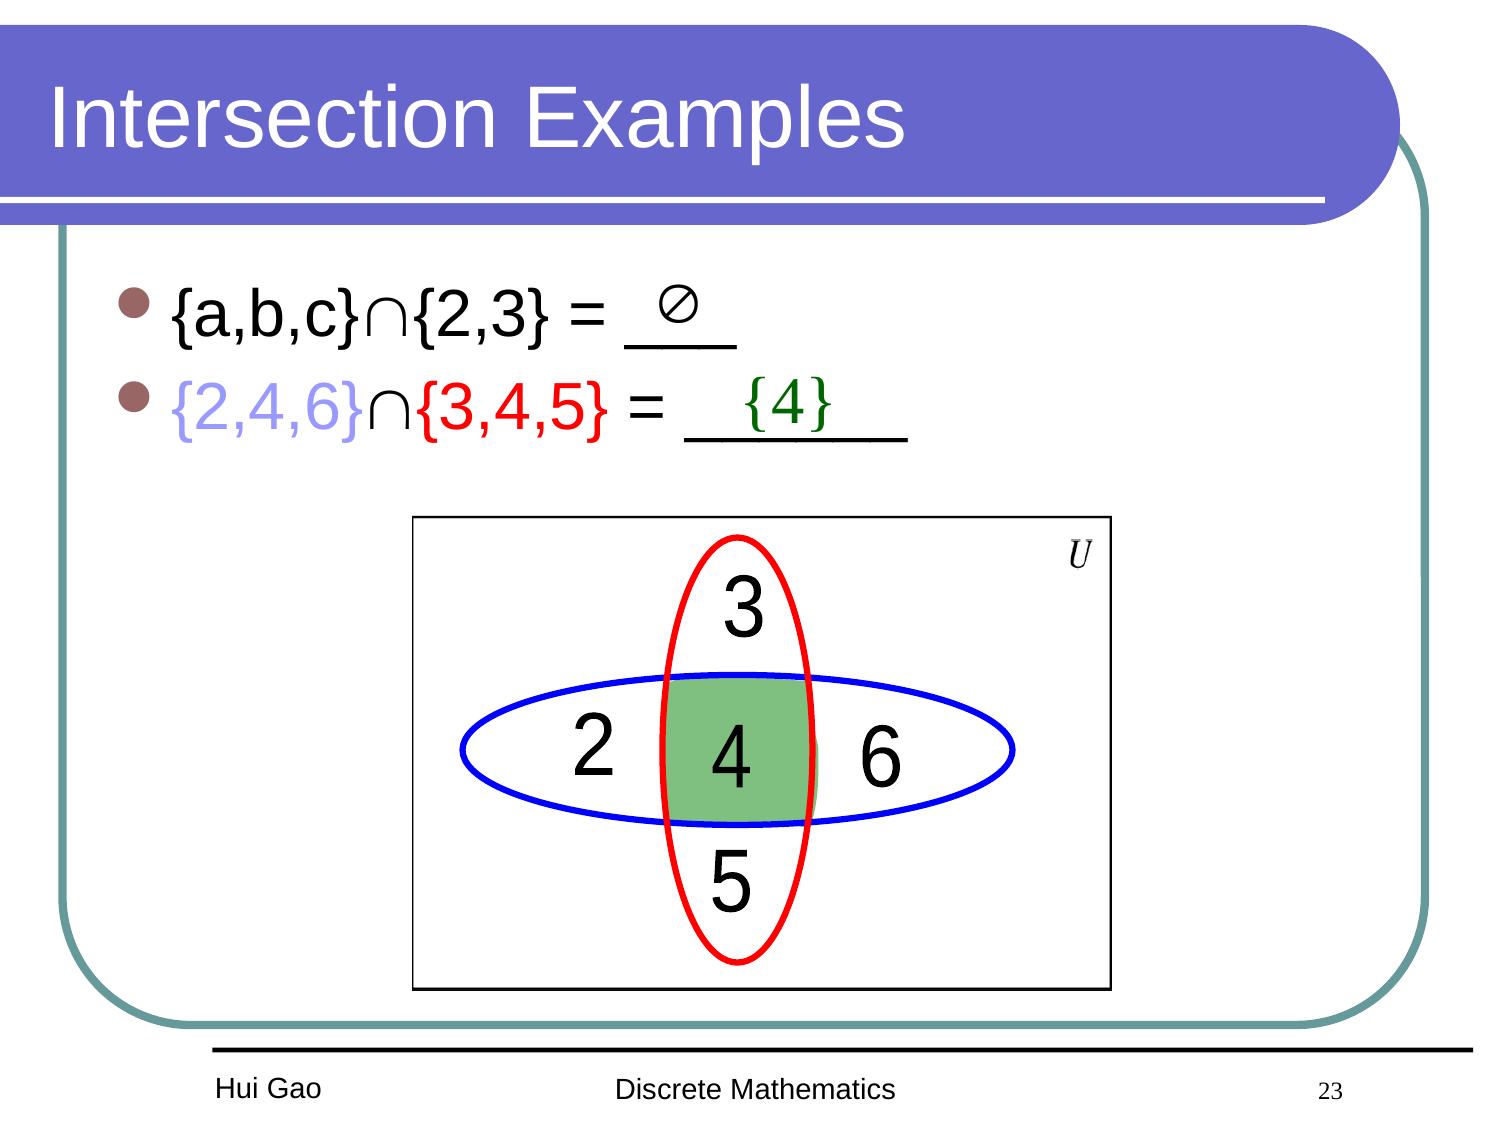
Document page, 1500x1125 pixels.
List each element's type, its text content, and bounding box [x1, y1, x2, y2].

text_box {4} [724, 349, 863, 445]
picture [412, 512, 1120, 1001]
list {a,b,c}{2,3} = ___ {2,4,6}{3,4,5} = ______ [99, 262, 1401, 988]
text_box  [637, 249, 713, 345]
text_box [462, 537, 1013, 963]
title Intersection Examples [31, 37, 1348, 188]
